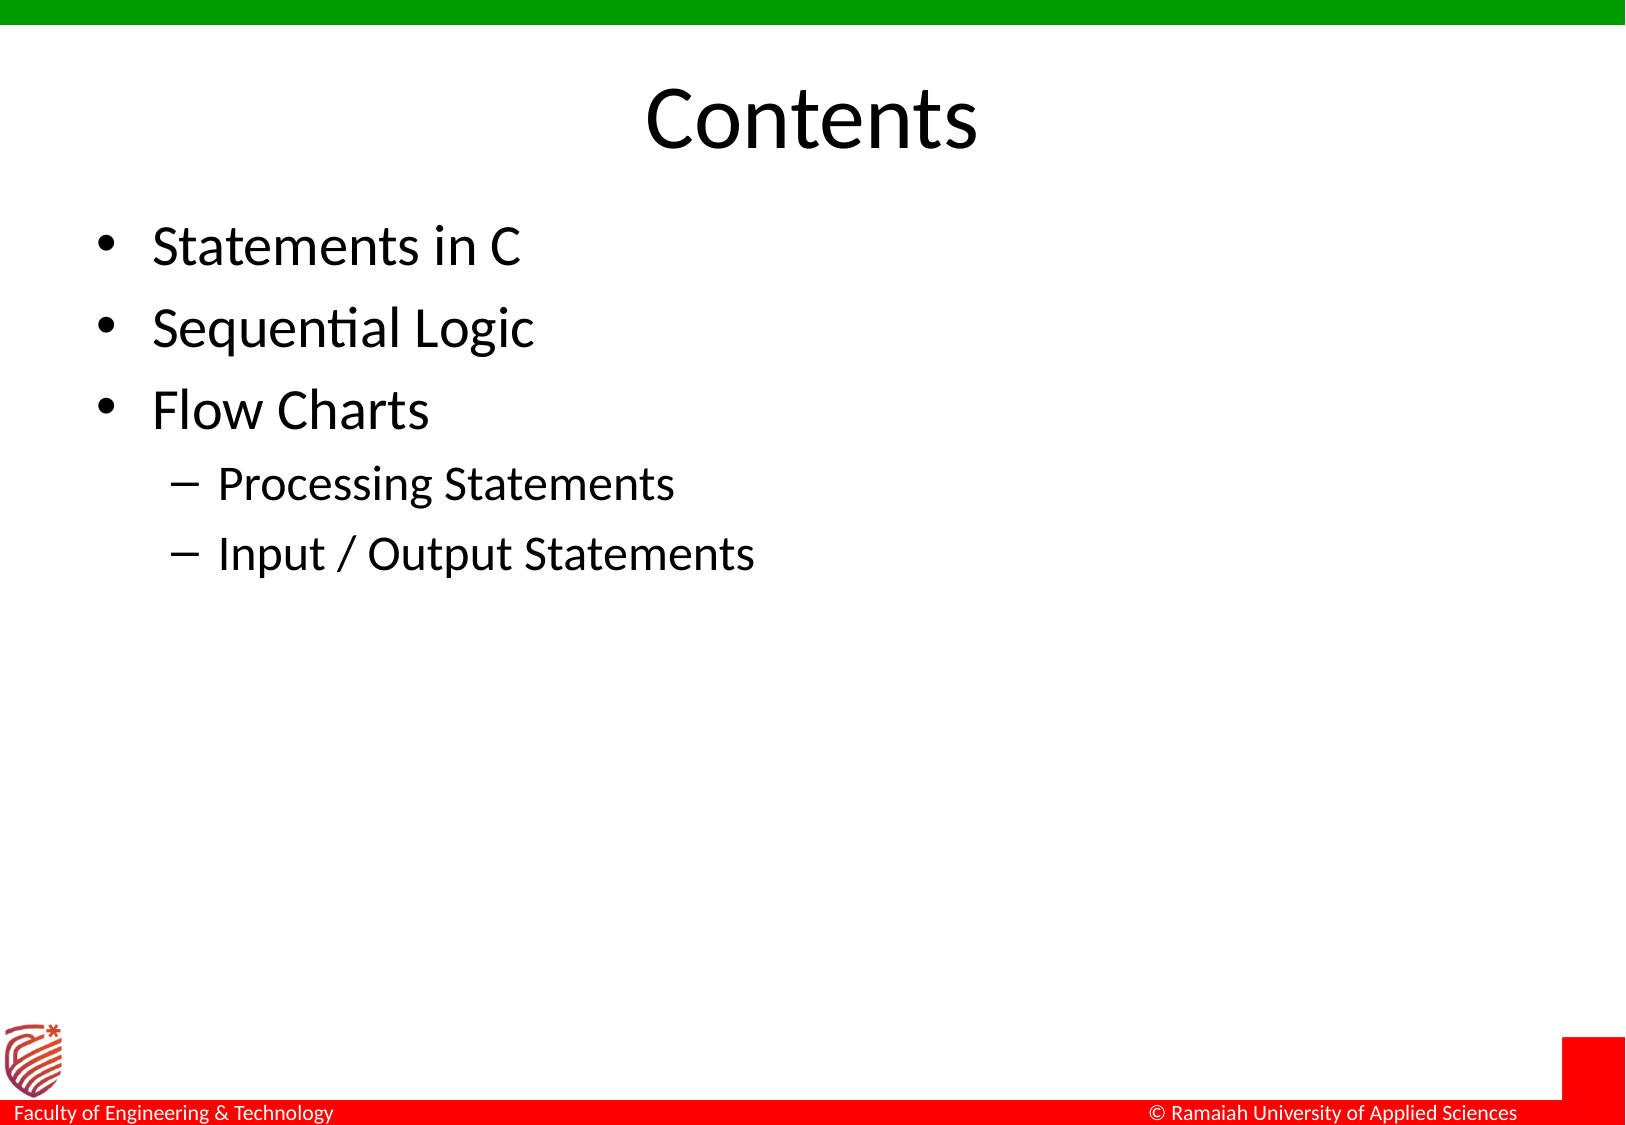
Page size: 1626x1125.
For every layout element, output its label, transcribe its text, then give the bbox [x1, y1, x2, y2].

picture [0, 1013, 69, 1100]
title Contents [81, 50, 1544, 200]
list Statements in C Sequential Logic Flow Charts Processing Statements Input / Output Statements [81, 200, 1544, 1005]
